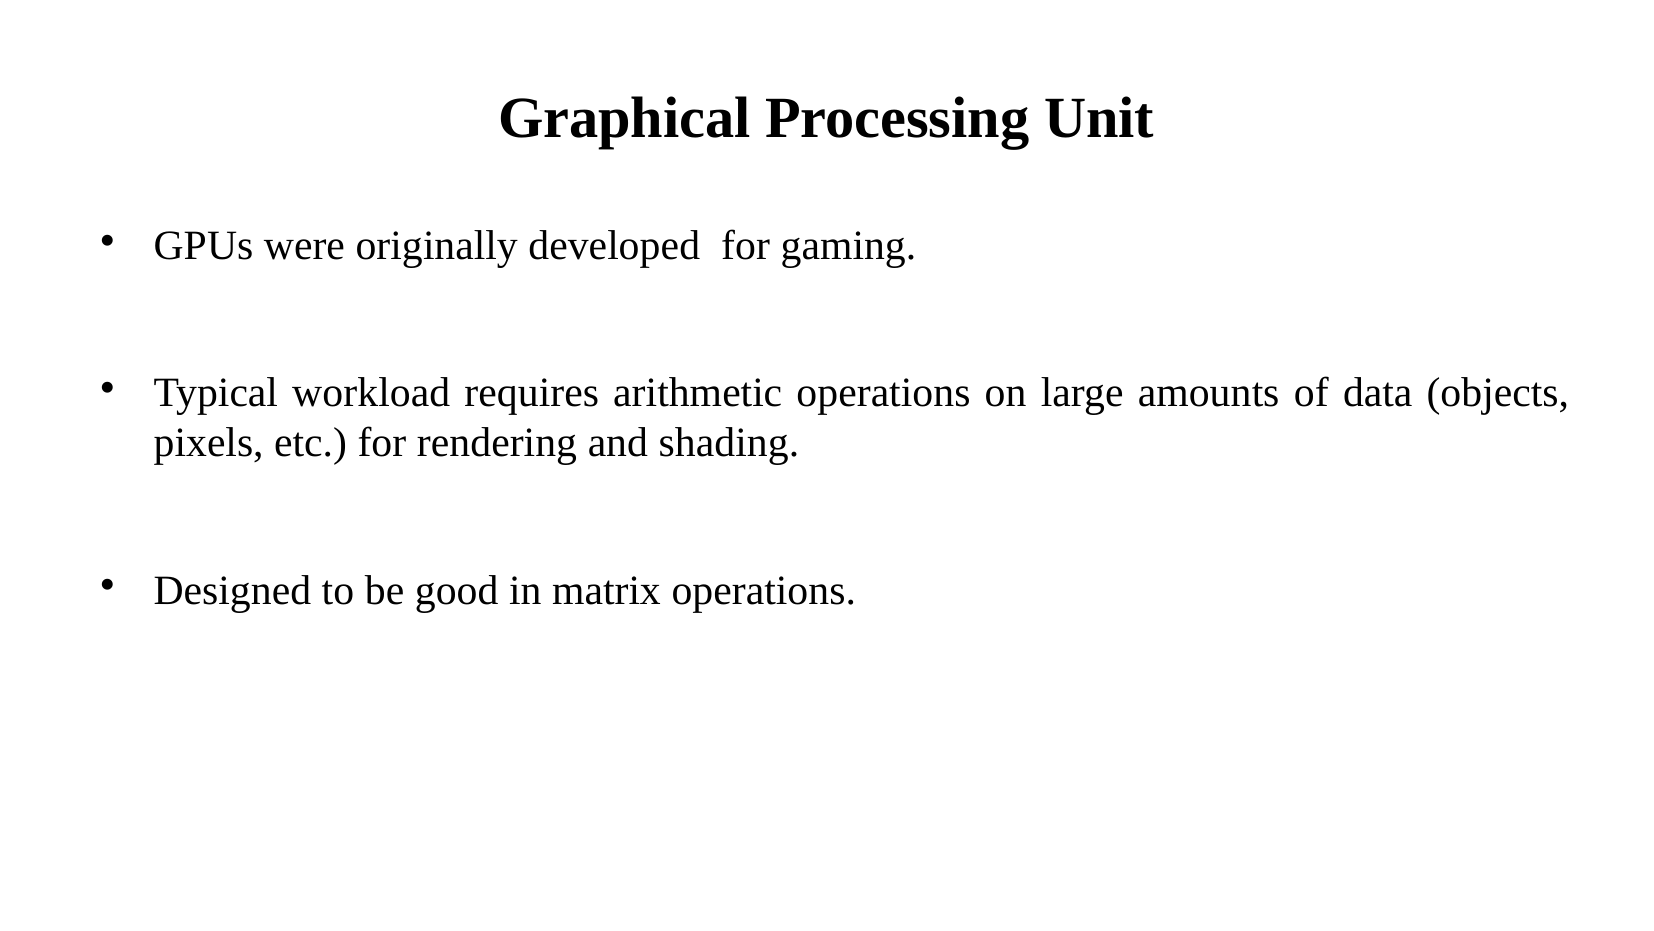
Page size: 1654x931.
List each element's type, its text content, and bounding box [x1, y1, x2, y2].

text_box Graphical Processing Unit [82, 37, 1571, 193]
text_box GPUs were originally developed for gaming. Typical workload requires arithmetic operations on large amounts of data (objects, pixels, etc.) for rendering and shading. Designed to be good in matrix operations. [82, 217, 1571, 687]
